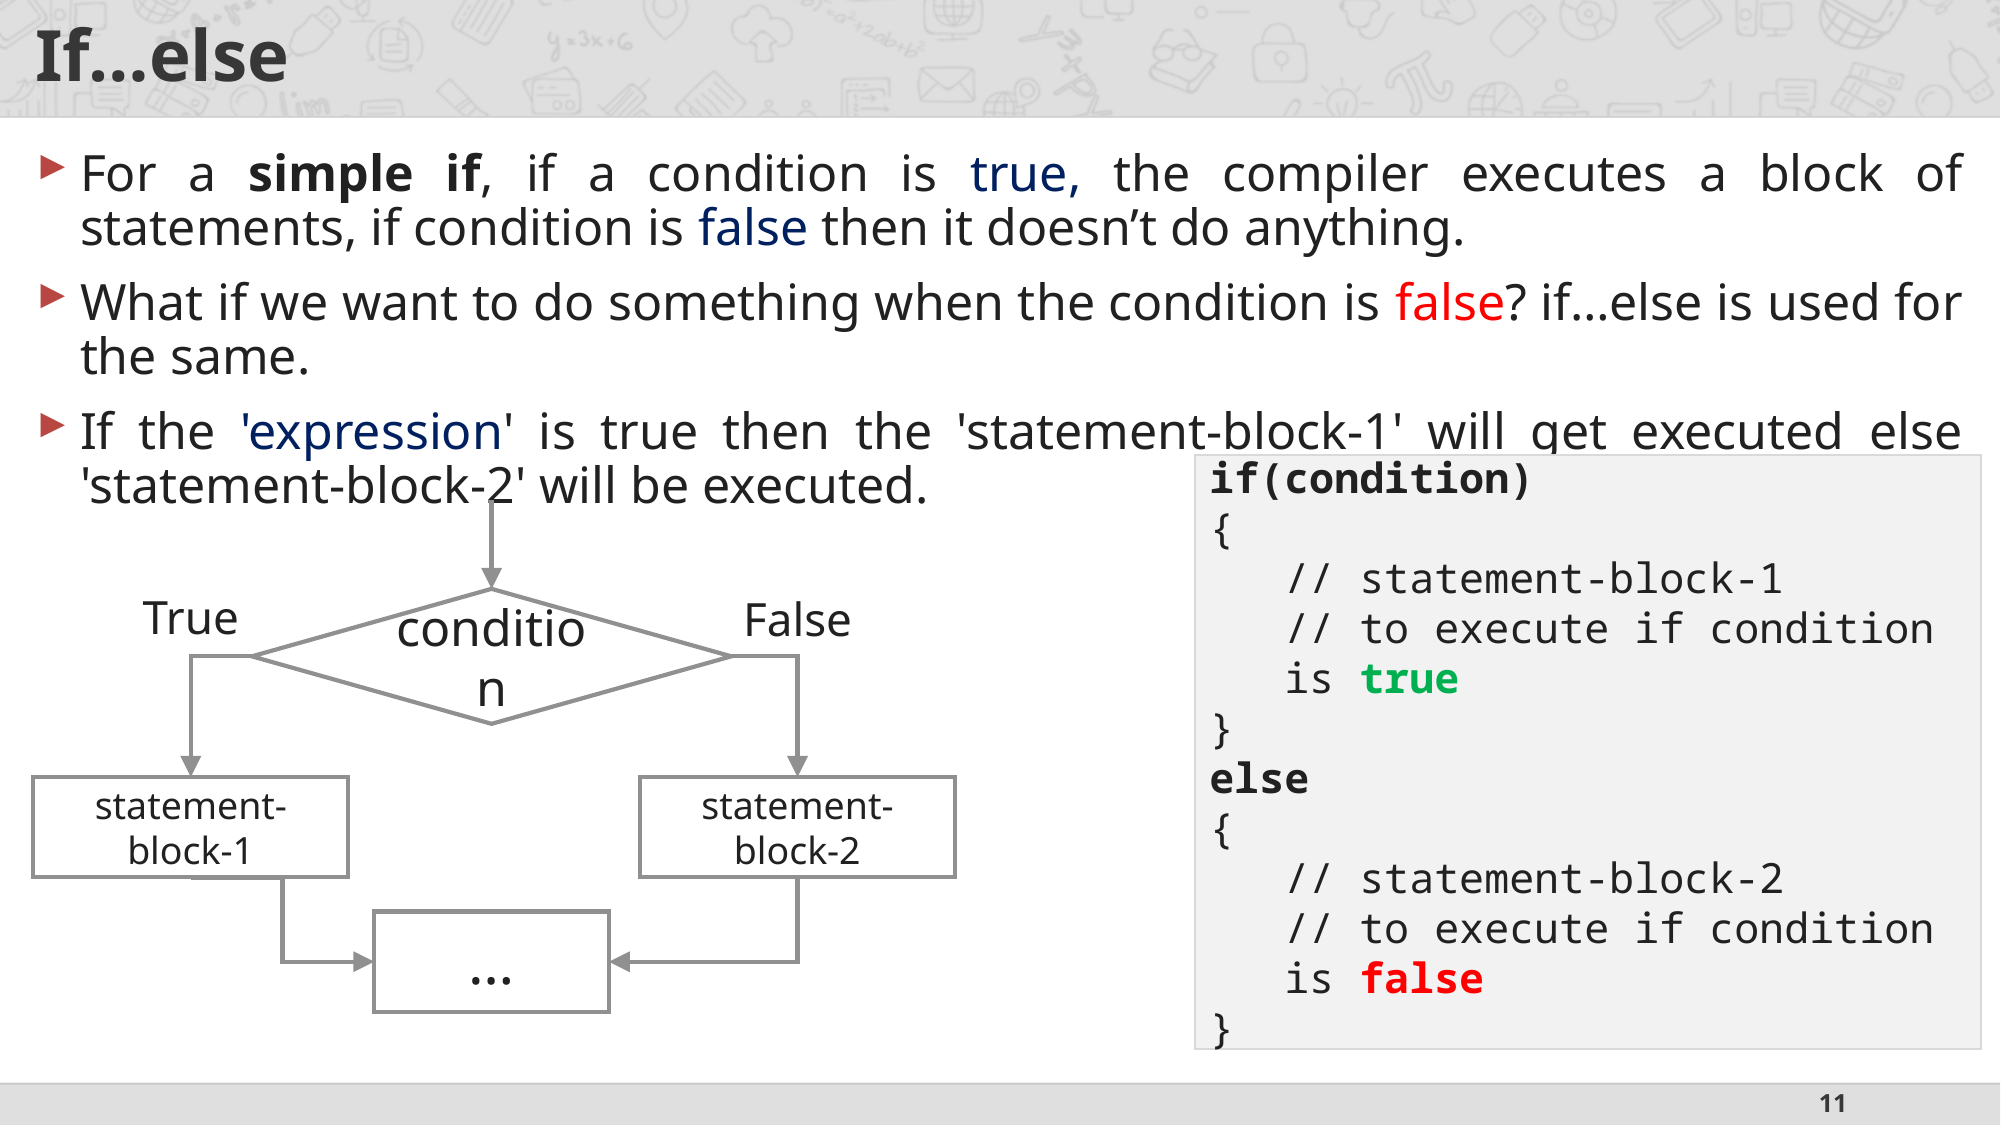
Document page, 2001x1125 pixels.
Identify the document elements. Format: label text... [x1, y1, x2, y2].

text_box if(condition) { // statement-block-1 // to execute if condition is true } else { // statement-block-2 // to execute if condition is false } [1194, 454, 1982, 1050]
list For a simple if, if a condition is true, the compiler executes a block of statements, if condition is false then it doesn’t do anything. What if we want to do something when the condition is false? if…else is used for the same. If the 'expression' is true then the 'statement-block-1' will get executed else 'statement-block-2' will be executed. [21, 141, 1979, 1059]
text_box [190, 877, 798, 1012]
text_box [33, 581, 349, 878]
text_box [251, 499, 732, 724]
title If…else [0, 0, 2000, 117]
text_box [640, 582, 956, 878]
